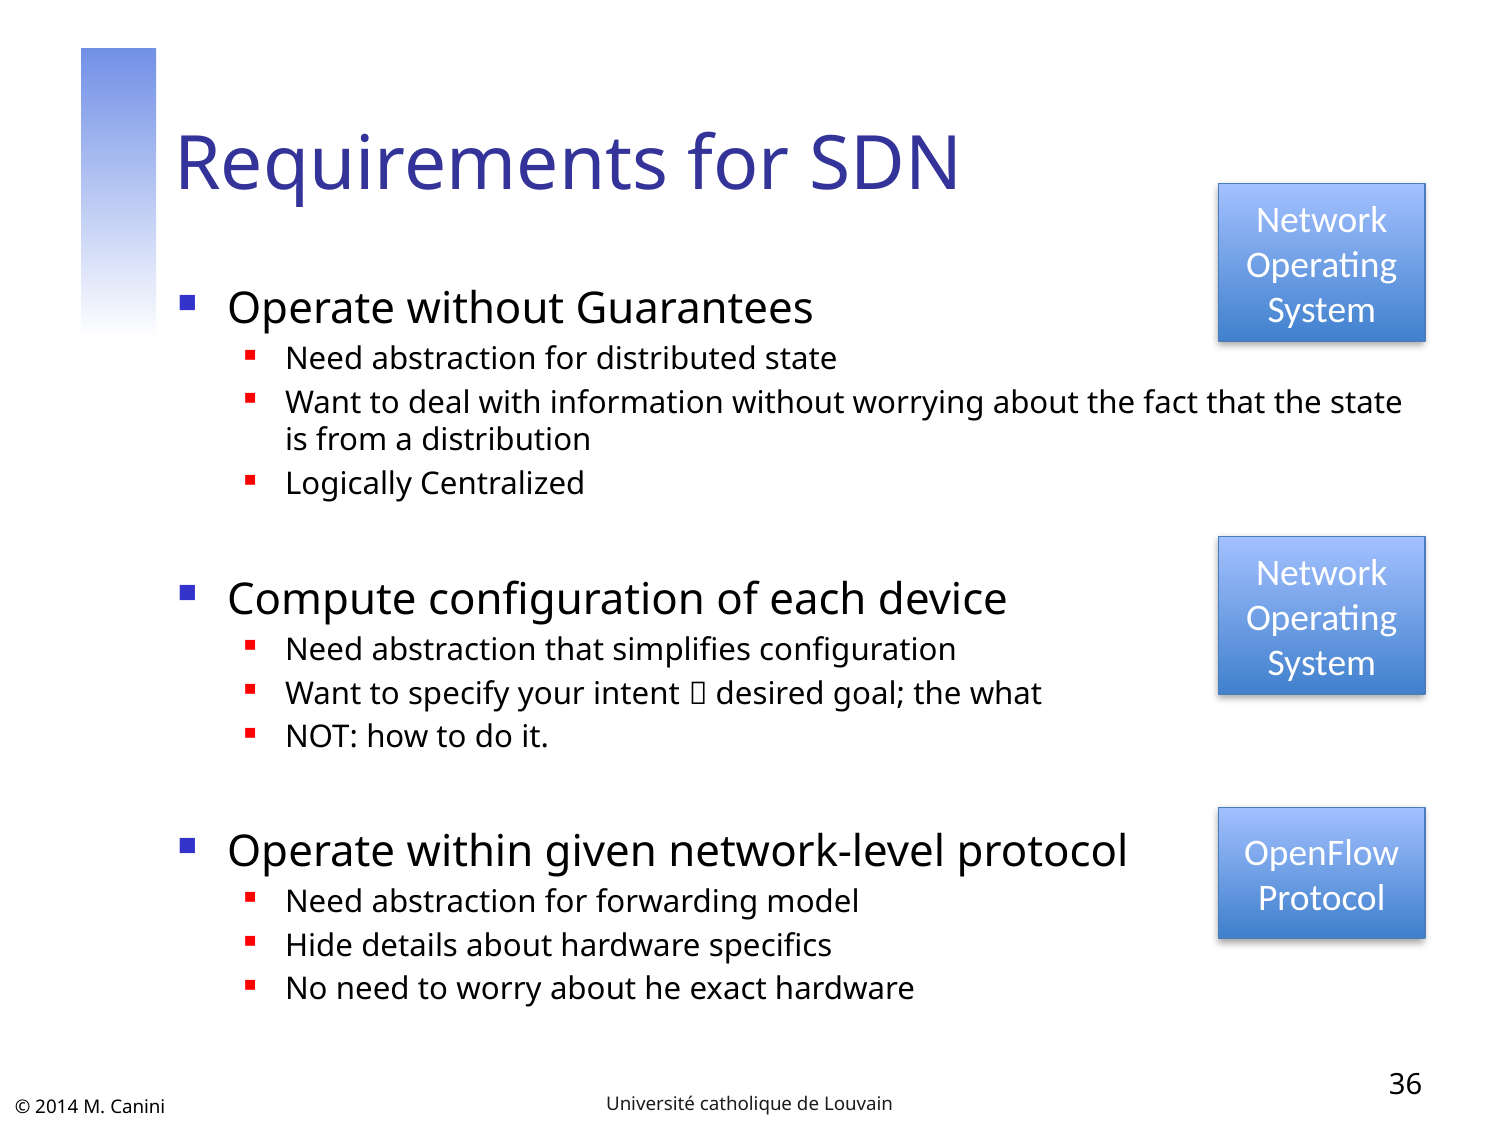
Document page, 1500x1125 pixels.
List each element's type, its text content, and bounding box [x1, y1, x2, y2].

footer Université catholique de Louvain [512, 1083, 987, 1125]
list Operate without Guarantees Need abstraction for distributed state Want to deal with information without worrying about the fact that the state is from a distribution Logically Centralized Compute configuration of each device Need abstraction that simplifies configuration Want to specify your intent  desired goal; the what NOT: how to do it. Operate within given network-level protocol Need abstraction for forwarding model Hide details about hardware specifics No need to worry about he exact hardware [162, 271, 1438, 1016]
title Requirements for SDN [158, 49, 1438, 213]
text_box OpenFlow Protocol [1218, 807, 1425, 938]
slide_number 36 [1124, 1037, 1438, 1113]
text_box Network Operating System [1218, 183, 1425, 342]
text_box Network Operating System [1218, 536, 1425, 695]
